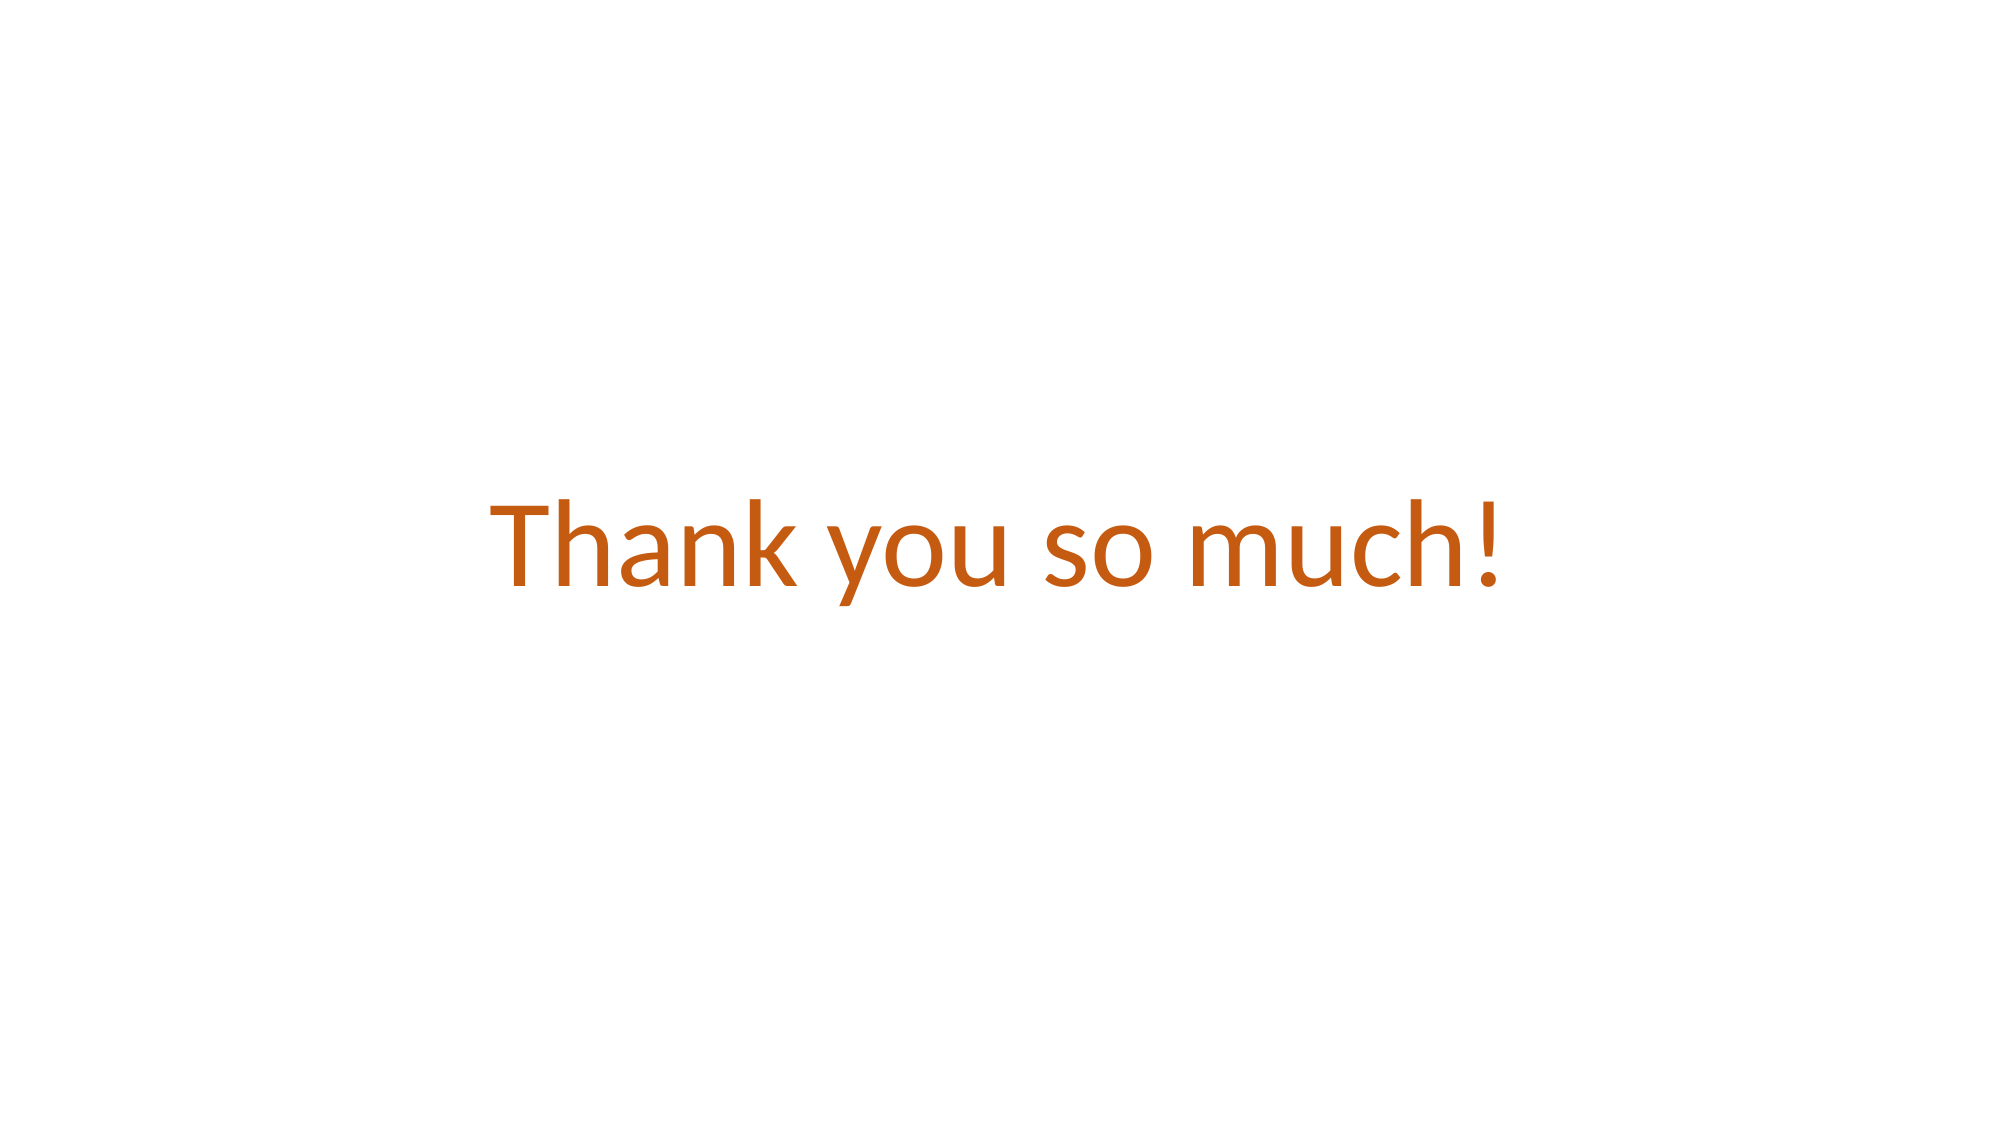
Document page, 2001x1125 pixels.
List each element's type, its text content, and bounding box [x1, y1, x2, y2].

list Thank you so much! [137, 144, 1863, 858]
